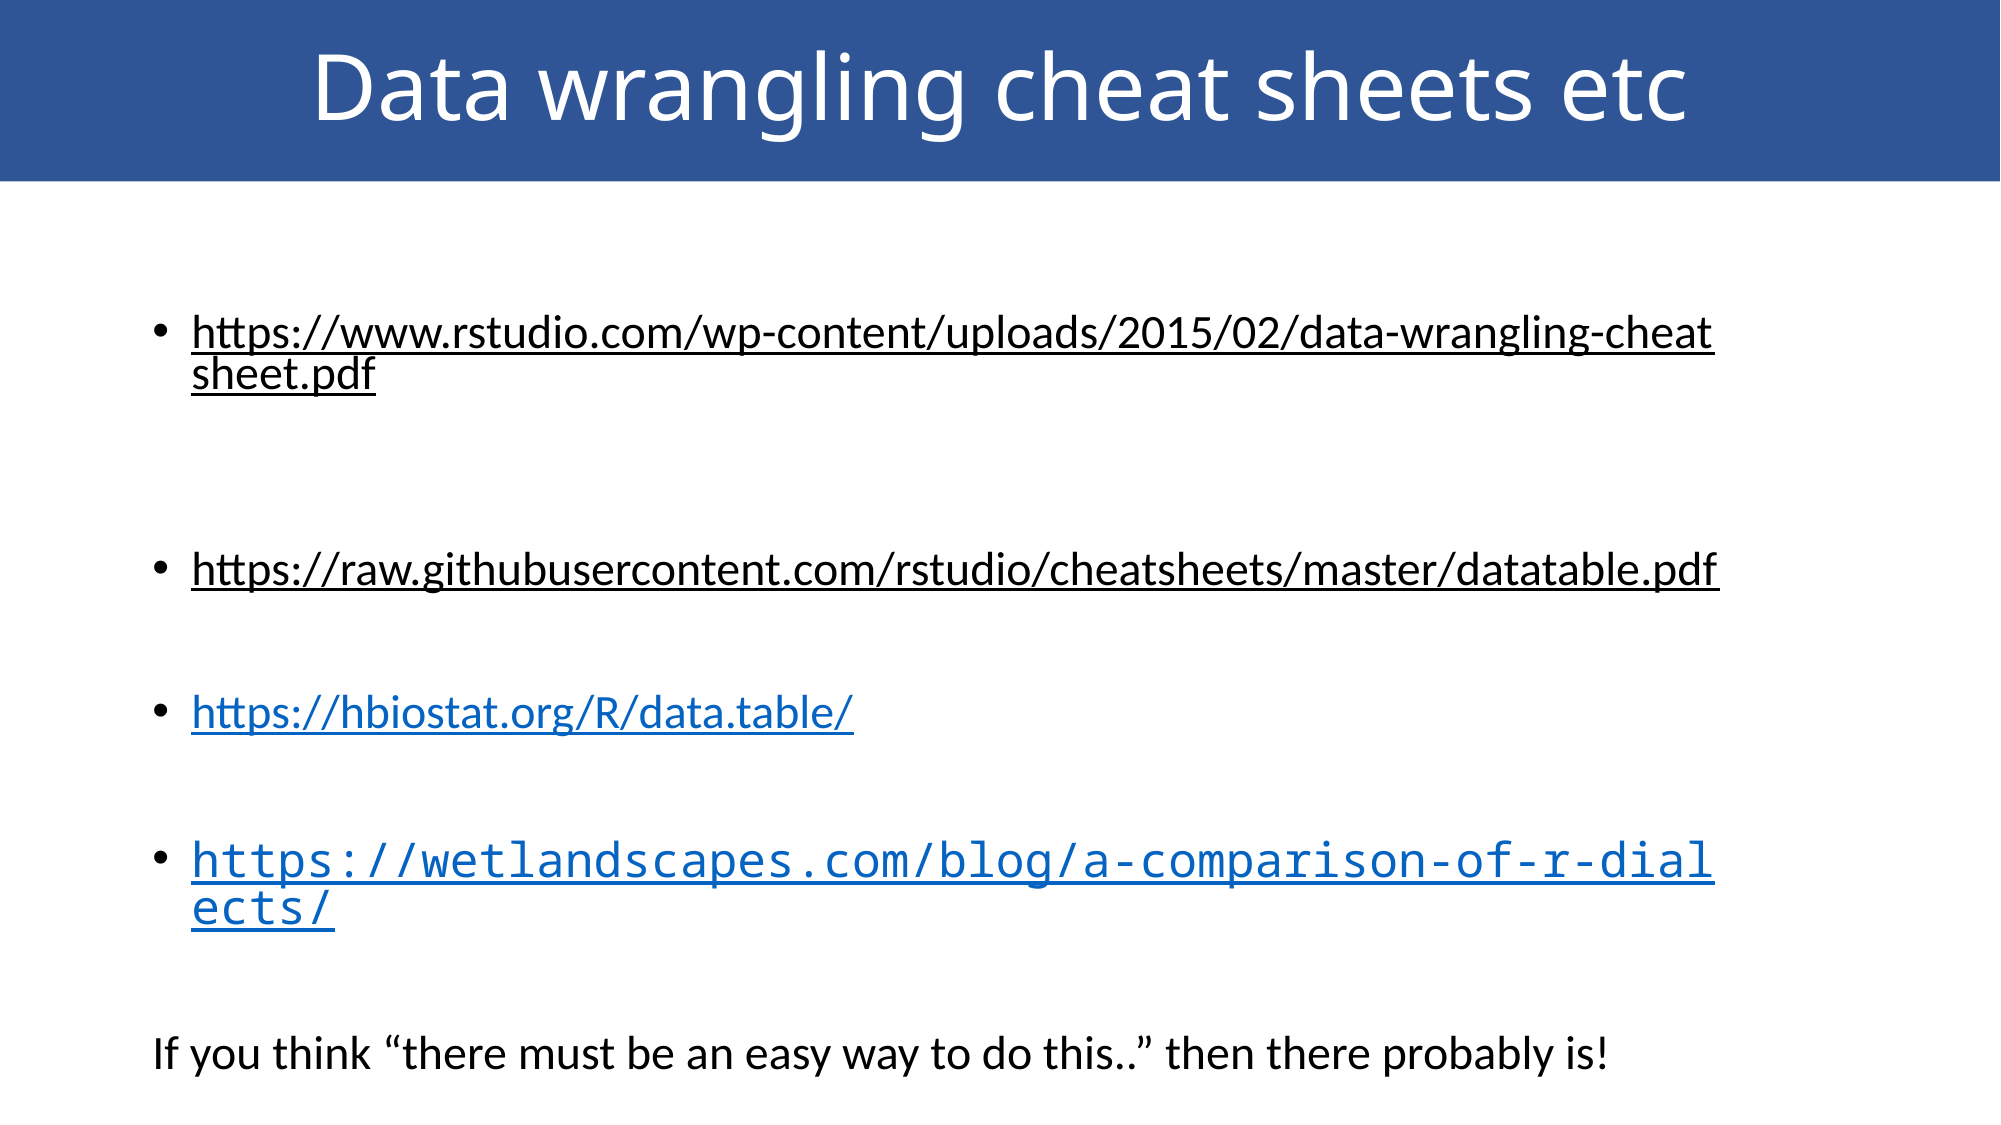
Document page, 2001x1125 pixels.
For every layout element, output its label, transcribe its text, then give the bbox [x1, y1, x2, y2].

title Data wrangling cheat sheets etc [0, 0, 2000, 182]
list https://www.rstudio.com/wp-content/uploads/2015/02/data-wrangling-cheatsheet.pdf https://raw.githubusercontent.com/rstudio/cheatsheets/master/datatable.pdf https://hbiostat.org/R/data.table/ https://wetlandscapes.com/blog/a-comparison-of-r-dialects/ If you think “there must be an easy way to do this..” then there probably is! [137, 299, 1743, 1014]
